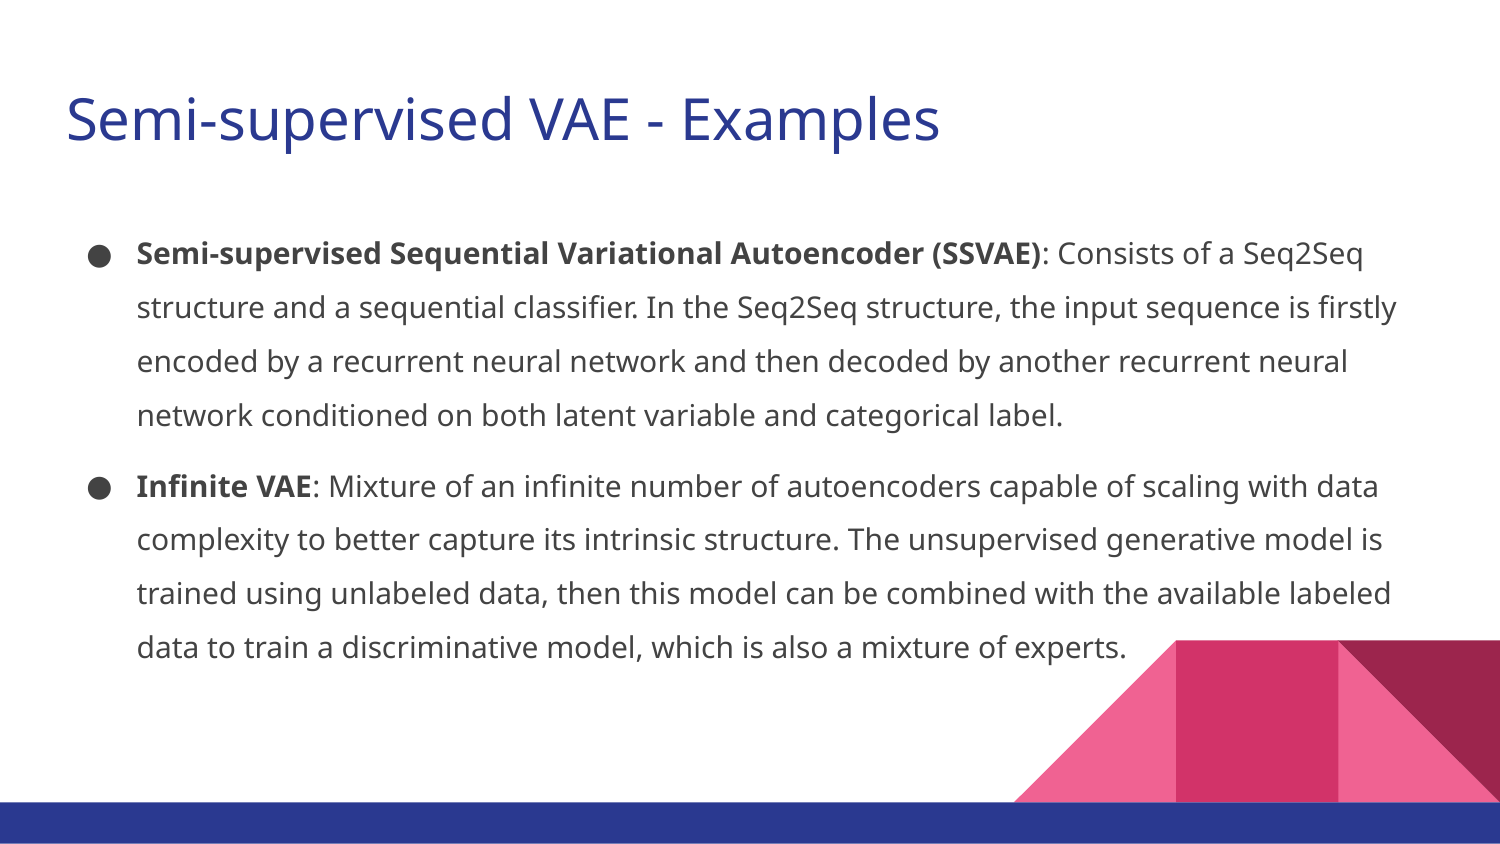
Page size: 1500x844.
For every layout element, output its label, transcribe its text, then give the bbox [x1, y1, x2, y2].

list Semi-supervised Sequential Variational Autoencoder (SSVAE): Consists of a Seq2Seq structure and a sequential classifier. In the Seq2Seq structure, the input sequence is firstly encoded by a recurrent neural network and then decoded by another recurrent neural network conditioned on both latent variable and categorical label. Infinite VAE: Mixture of an infinite number of autoencoders capable of scaling with data complexity to better capture its intrinsic structure. The unsupervised generative model is trained using unlabeled data, then this model can be combined with the available labeled data to train a discriminative model, which is also a mixture of experts. [51, 201, 1449, 750]
title Semi-supervised VAE - Examples [51, 67, 1449, 167]
